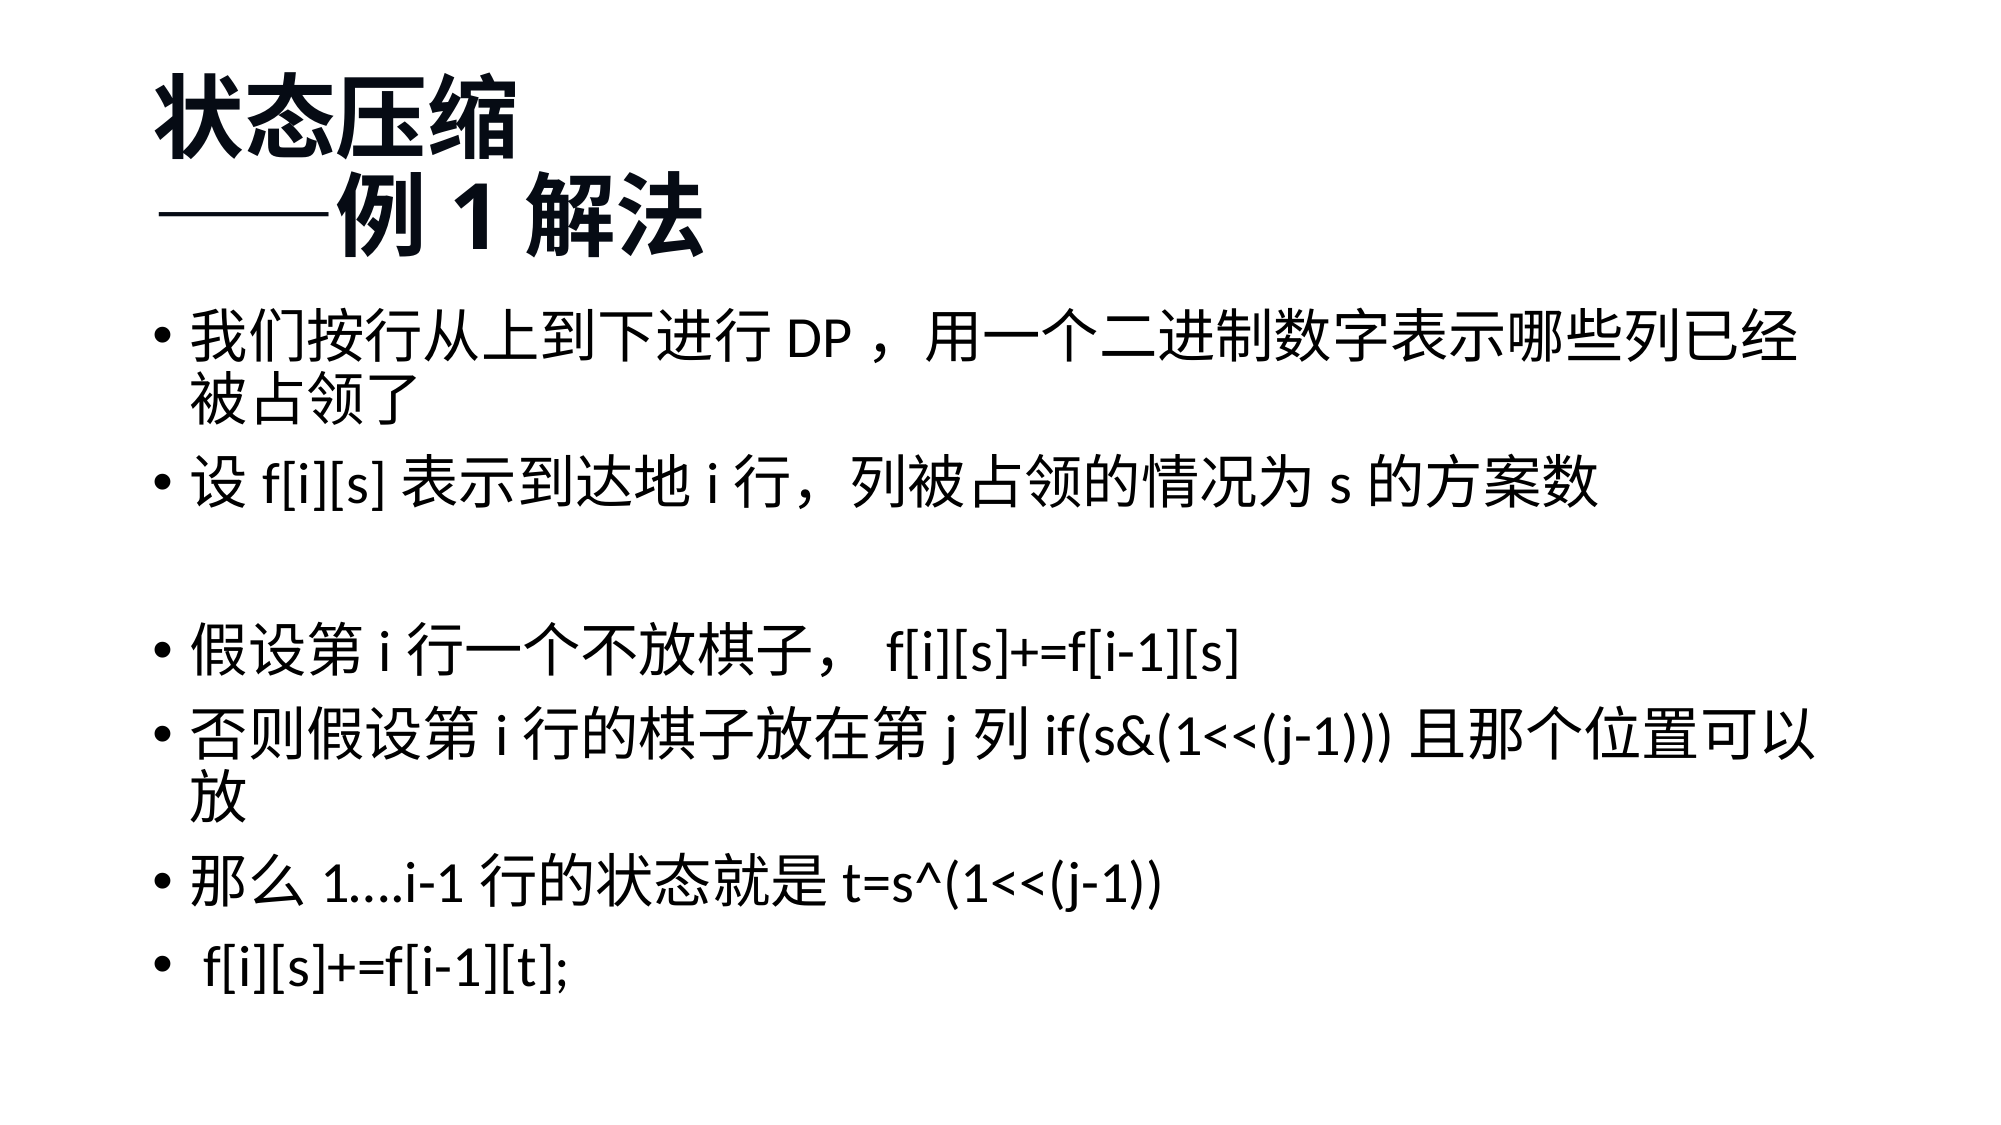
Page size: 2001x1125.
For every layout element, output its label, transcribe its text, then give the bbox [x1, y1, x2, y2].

title 状态压缩 ——例1解法 [137, 59, 1863, 278]
list 我们按行从上到下进行DP，用一个二进制数字表示哪些列已经被占领了 设f[i][s]表示到达地i行，列被占领的情况为s的方案数 假设第i行一个不放棋子，f[i][s]+=f[i-1][s] 否则假设第i行的棋子放在第j列if(s&(1<<(j-1)))且那个位置可以放 那么1….i-1行的状态就是t=s^(1<<(j-1)) f[i][s]+=f[i-1][t]; [137, 299, 1863, 1014]
